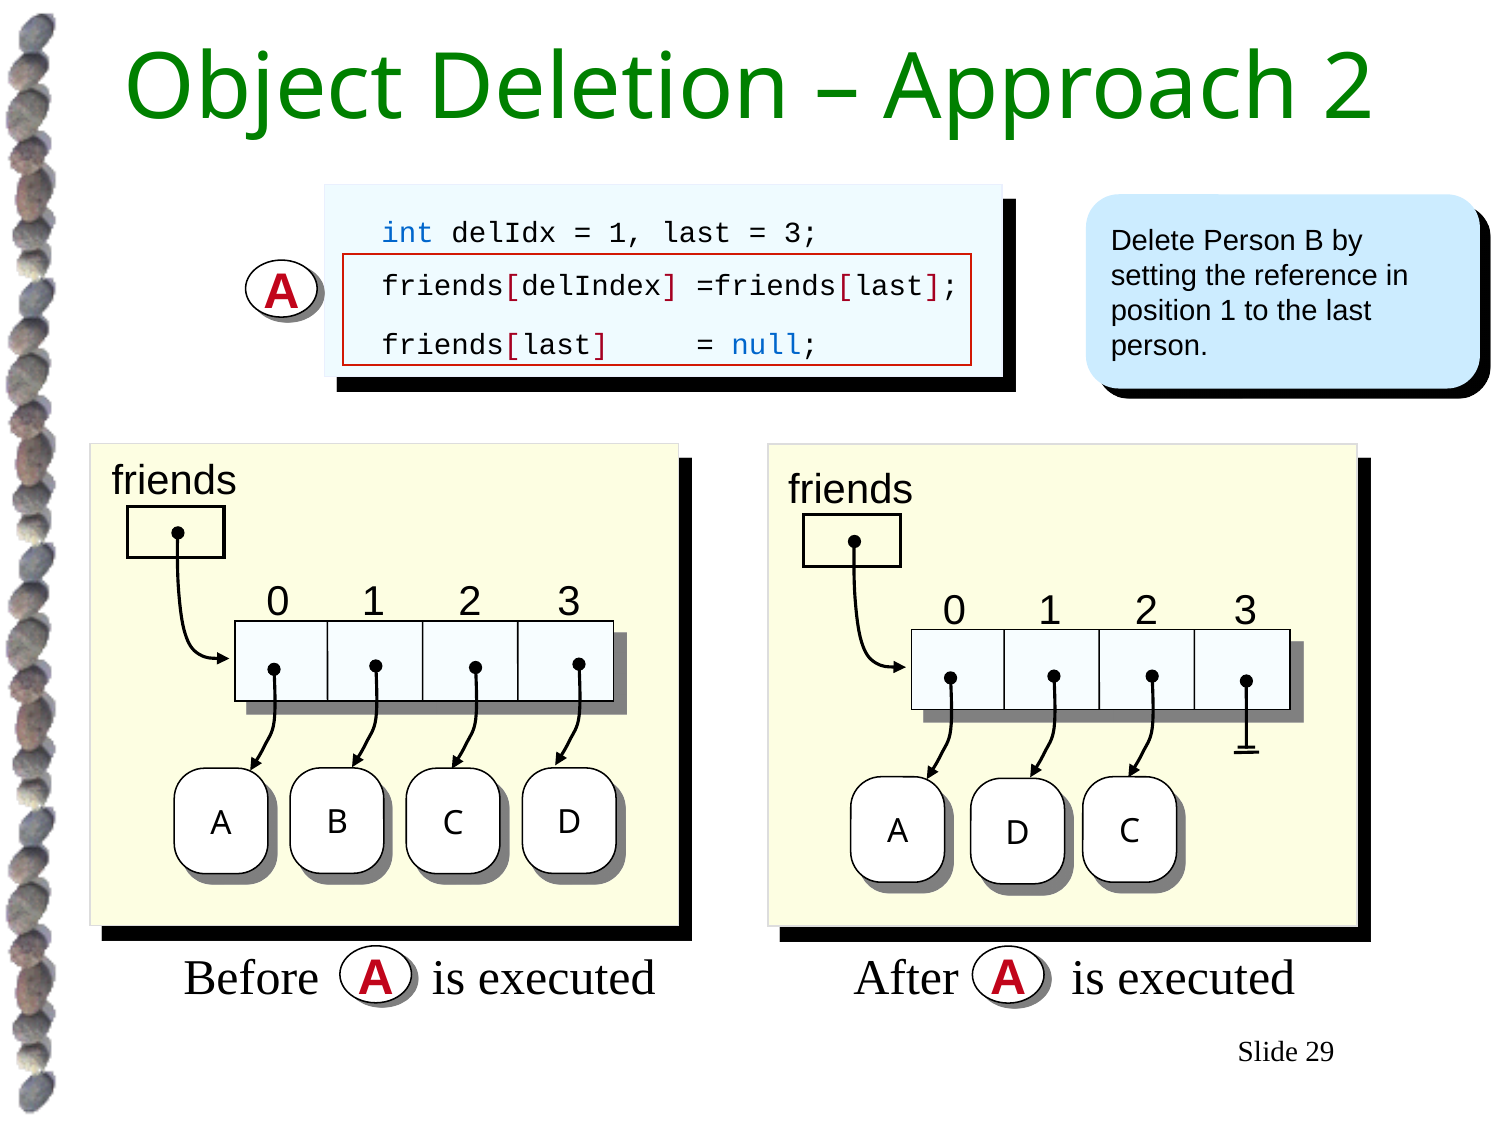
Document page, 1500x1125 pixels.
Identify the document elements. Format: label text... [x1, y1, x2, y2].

title Object Deletion – Approach 2 [108, 35, 1426, 129]
slide_number Slide 29 [1037, 1024, 1351, 1101]
picture [0, 0, 65, 1125]
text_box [89, 443, 167, 926]
text_box Delete Person B by setting the reference in position 1 to the last person. [1086, 195, 1480, 388]
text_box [245, 253, 972, 366]
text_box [324, 184, 1003, 377]
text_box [168, 443, 1358, 1013]
